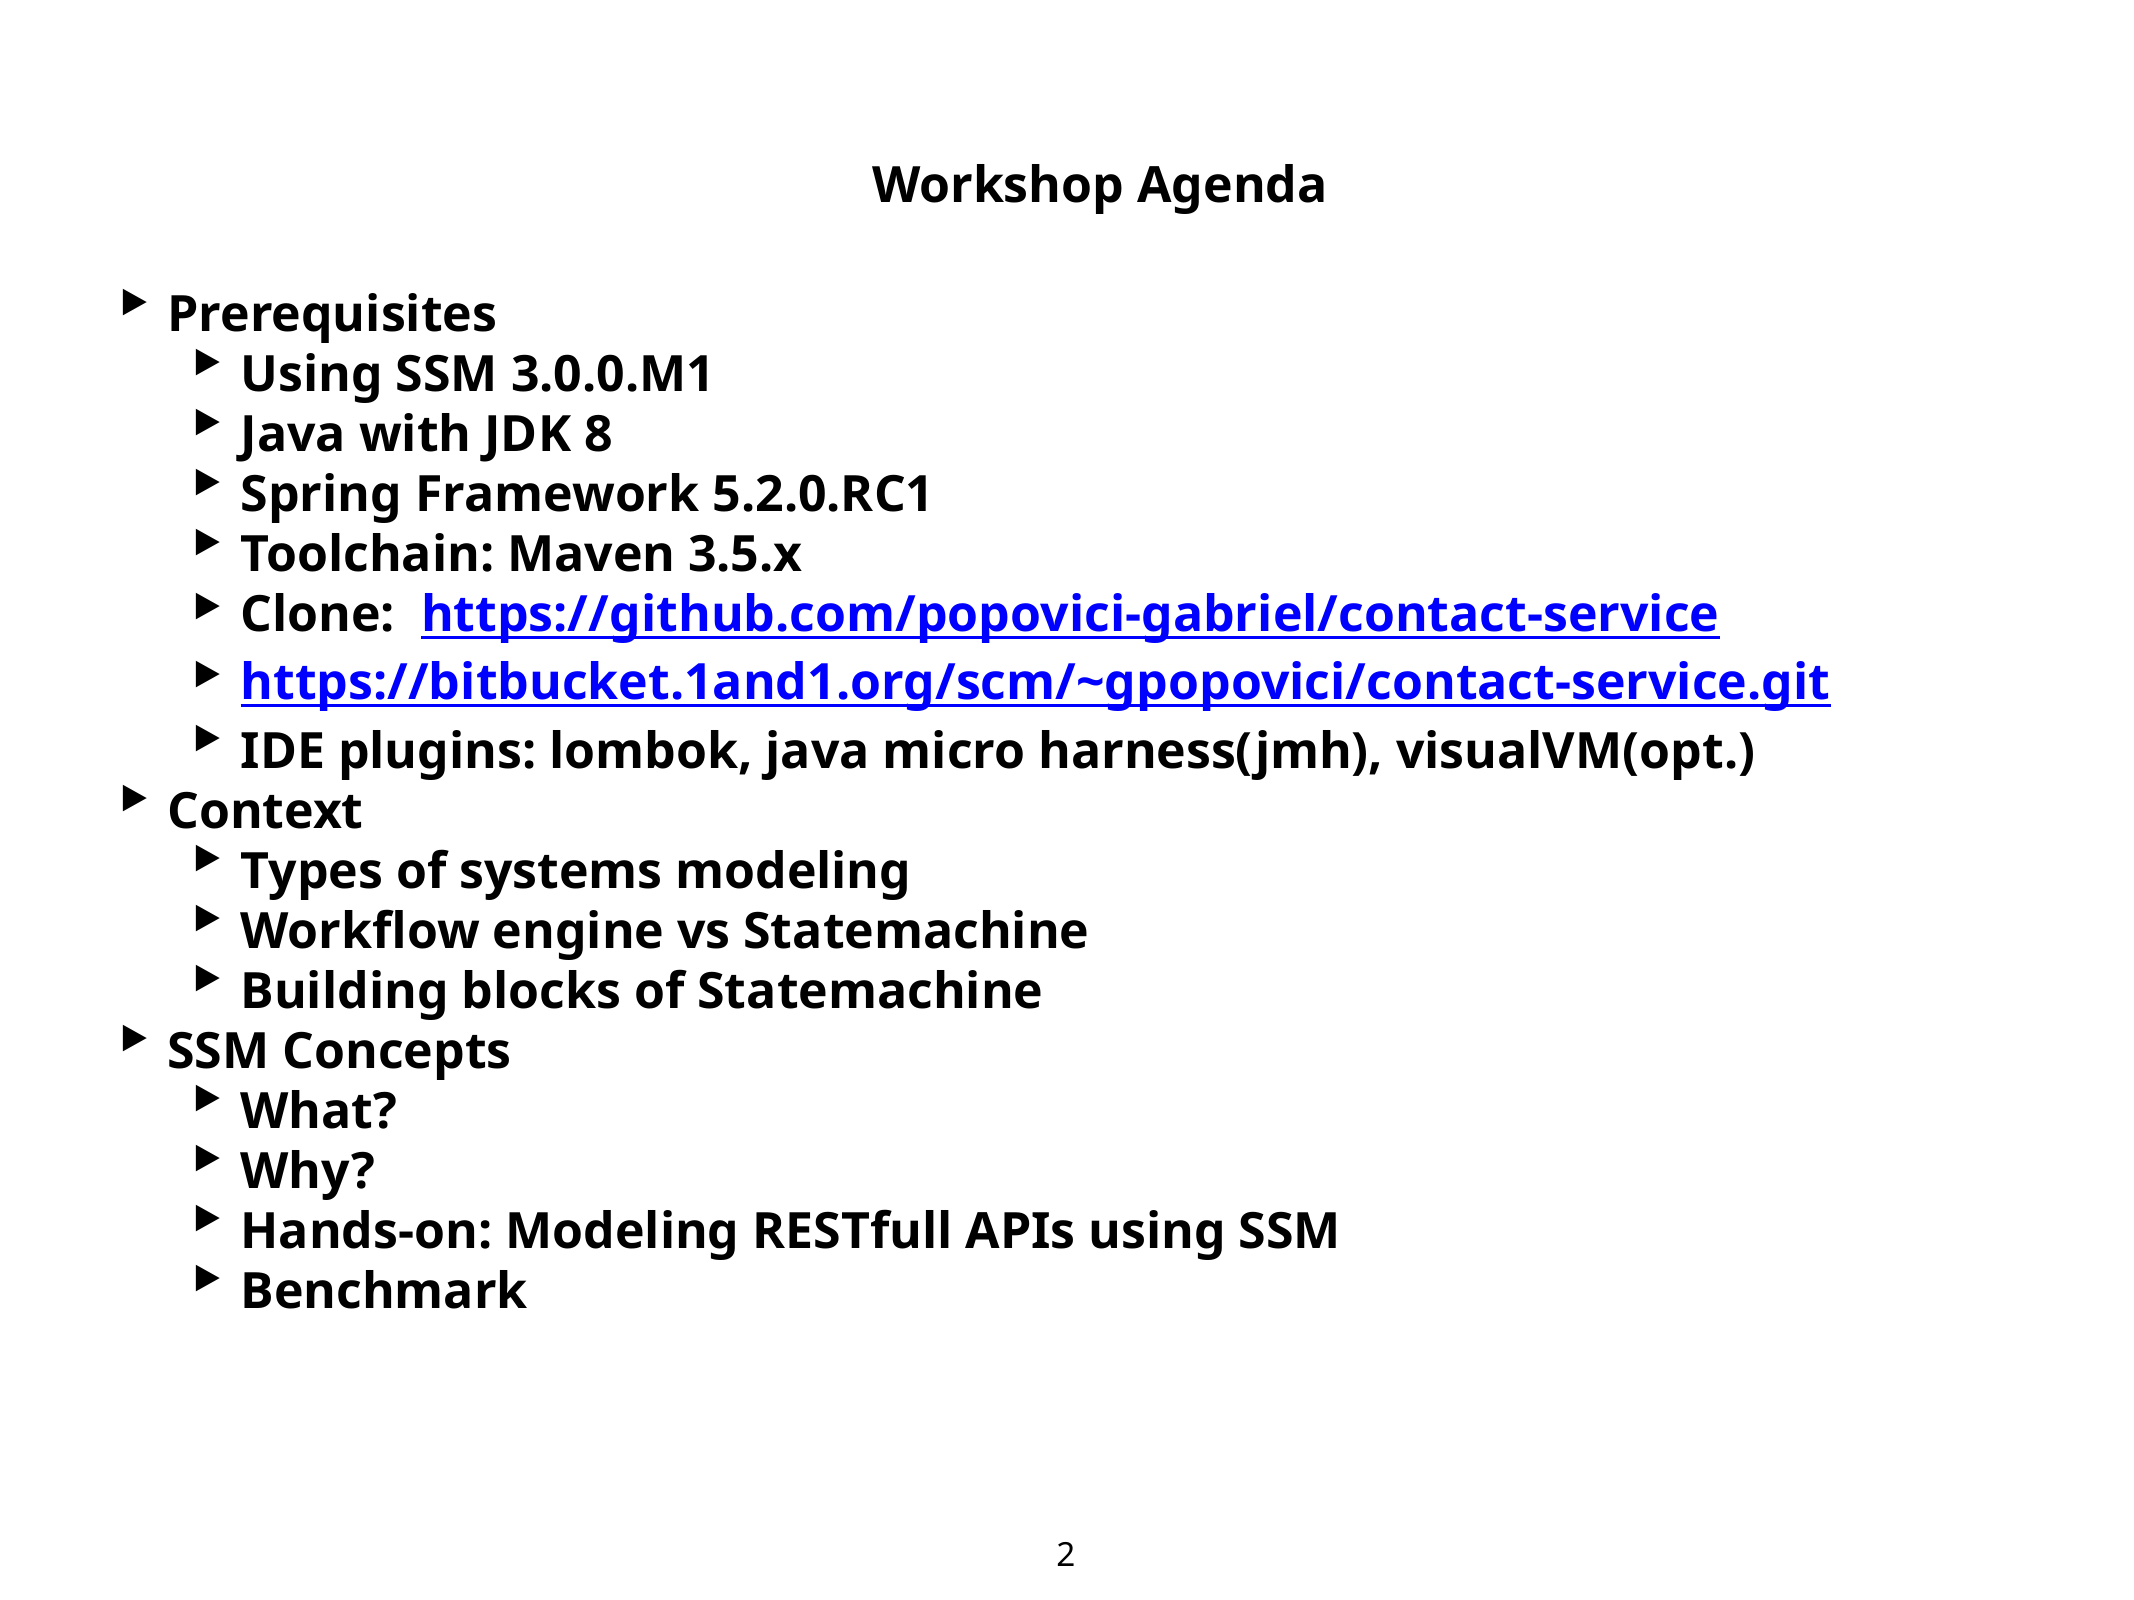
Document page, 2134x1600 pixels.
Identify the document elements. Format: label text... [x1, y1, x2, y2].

text_box Workshop Agenda [863, 143, 1337, 221]
slide_number 2 [1046, 1524, 1086, 1579]
text_box Prerequisites Using SSM 3.0.0.M1 Java with JDK 8 Spring Framework 5.2.0.RC1 Toolchain: Maven 3.5.x Clone: https://github.com/popovici-gabriel/contact-service https://bitbucket.1and1.org/scm/~gpopovici/contact-service.git IDE plugins: lombok, java micro harness(jmh), visualVM(opt.) Context Types of systems modeling Workflow engine vs Statemachine Building blocks of Statemachine SSM Concepts What? Why? Hands-on: Modeling RESTfull APIs using SSM Benchmark [104, 273, 1840, 1327]
